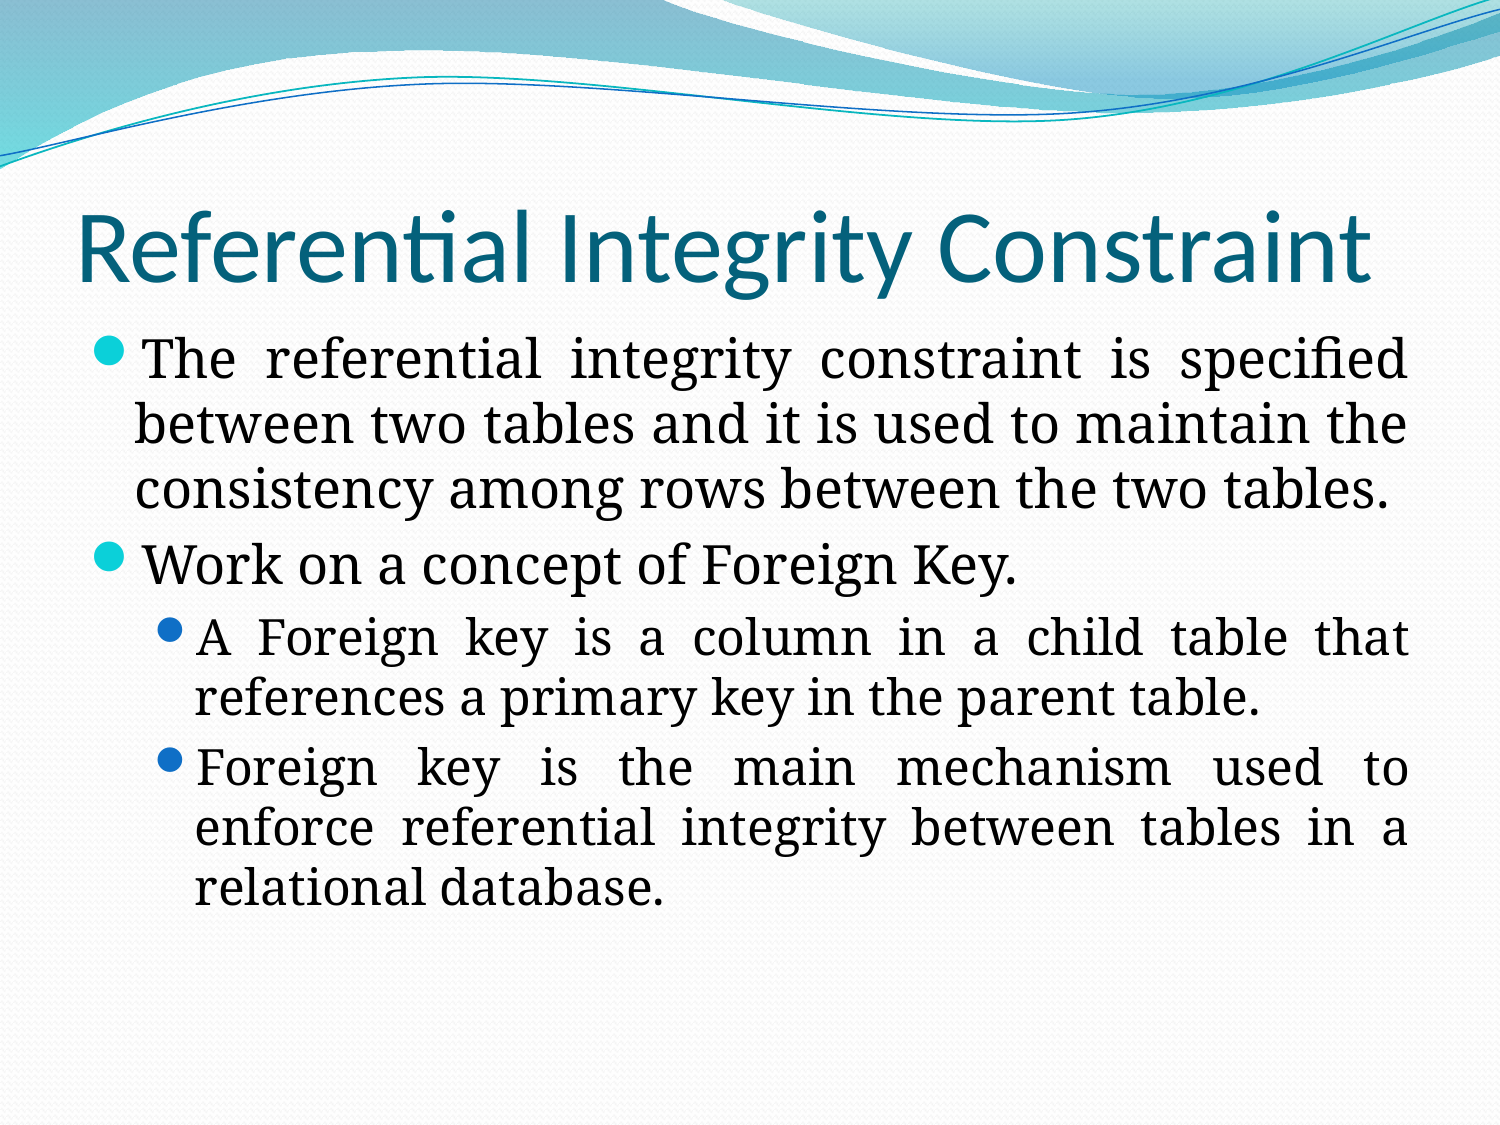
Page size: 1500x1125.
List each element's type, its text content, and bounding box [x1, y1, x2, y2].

list The referential integrity constraint is specified between two tables and it is used to maintain the consistency among rows between the two tables. Work on a concept of Foreign Key. A Foreign key is a column in a child table that references a primary key in the parent table. Foreign key is the main mechanism used to enforce referential integrity between tables in a relational database. [75, 317, 1425, 1038]
title Referential Integrity Constraint [75, 115, 1425, 303]
